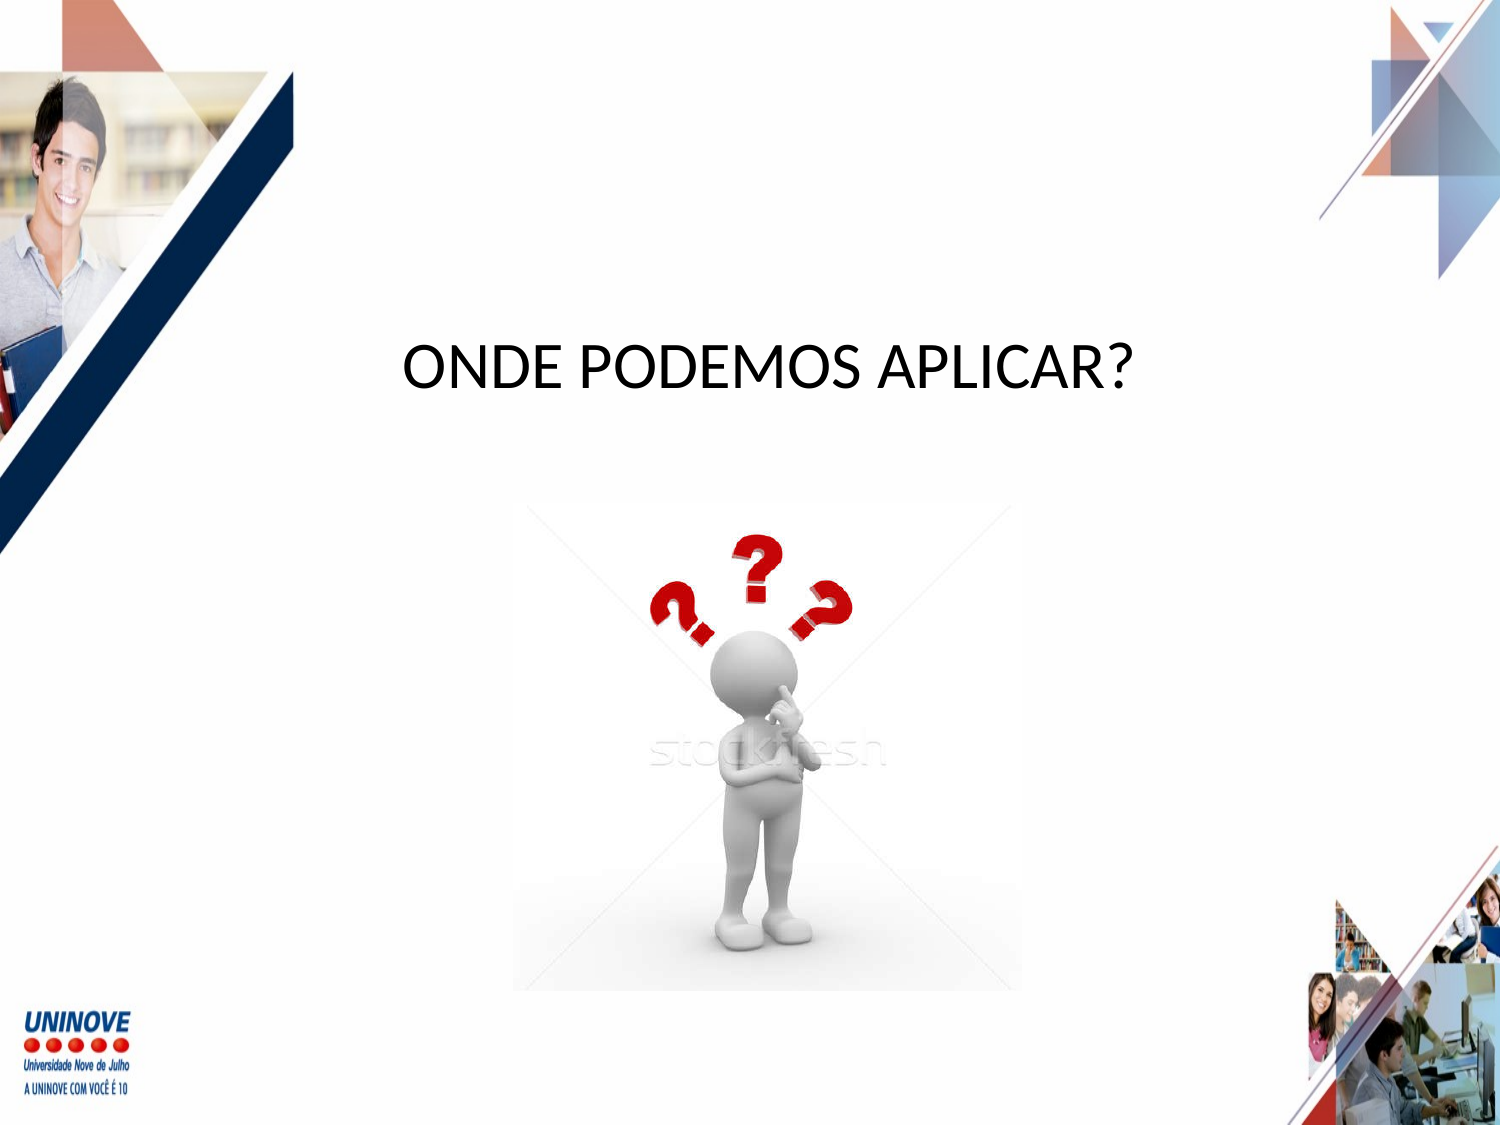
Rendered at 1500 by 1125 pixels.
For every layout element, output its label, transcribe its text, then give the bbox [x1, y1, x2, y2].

text_box ONDE PODEMOS APLICAR? [388, 314, 1167, 410]
picture [0, 0, 1500, 1125]
